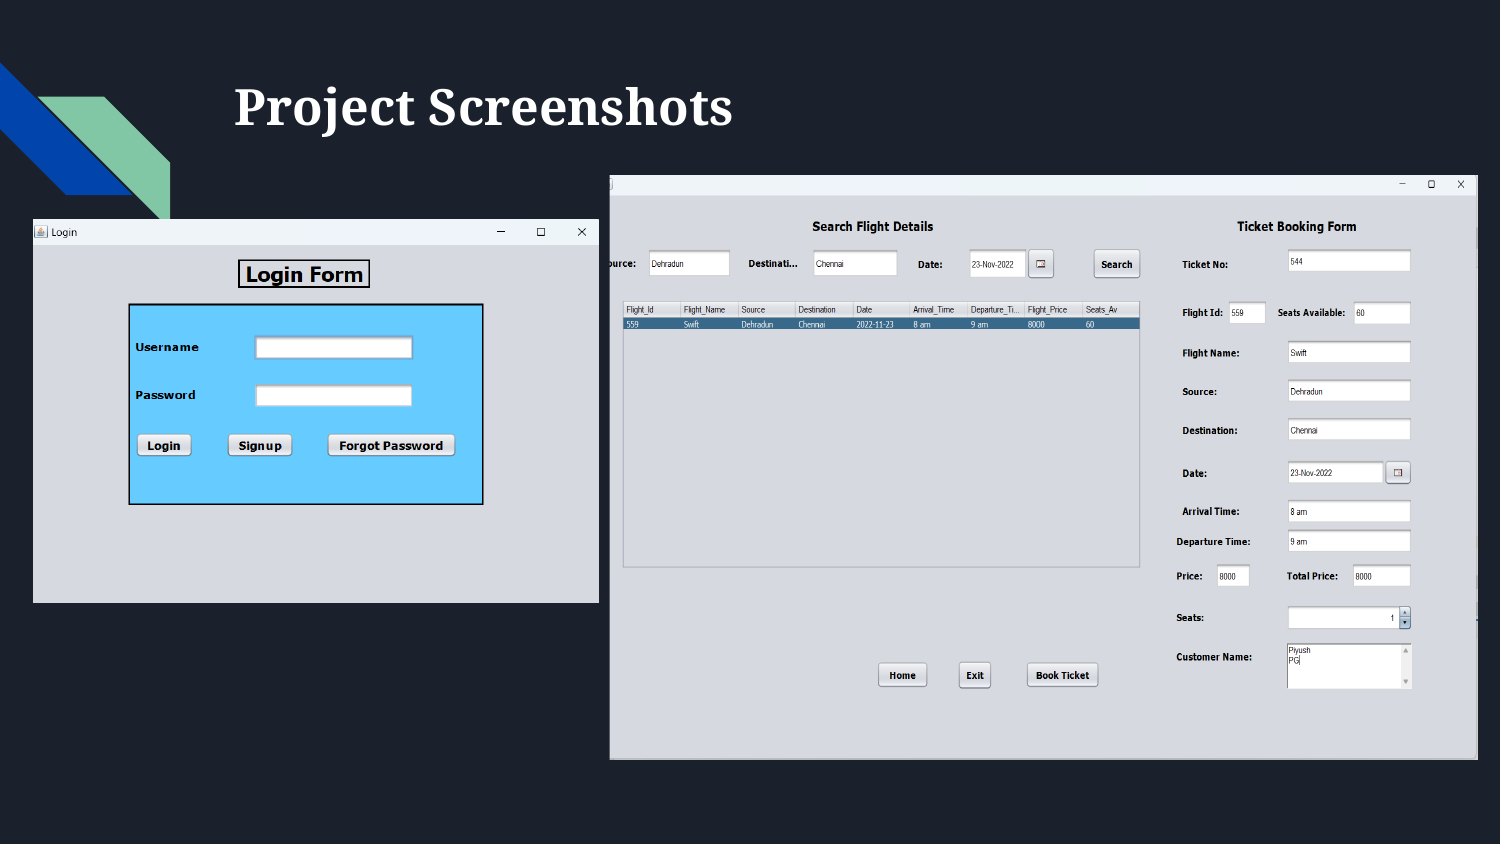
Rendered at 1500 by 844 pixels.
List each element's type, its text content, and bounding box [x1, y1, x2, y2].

text_box Project Screenshots [219, 60, 998, 151]
picture [33, 219, 600, 603]
picture [609, 175, 1489, 760]
